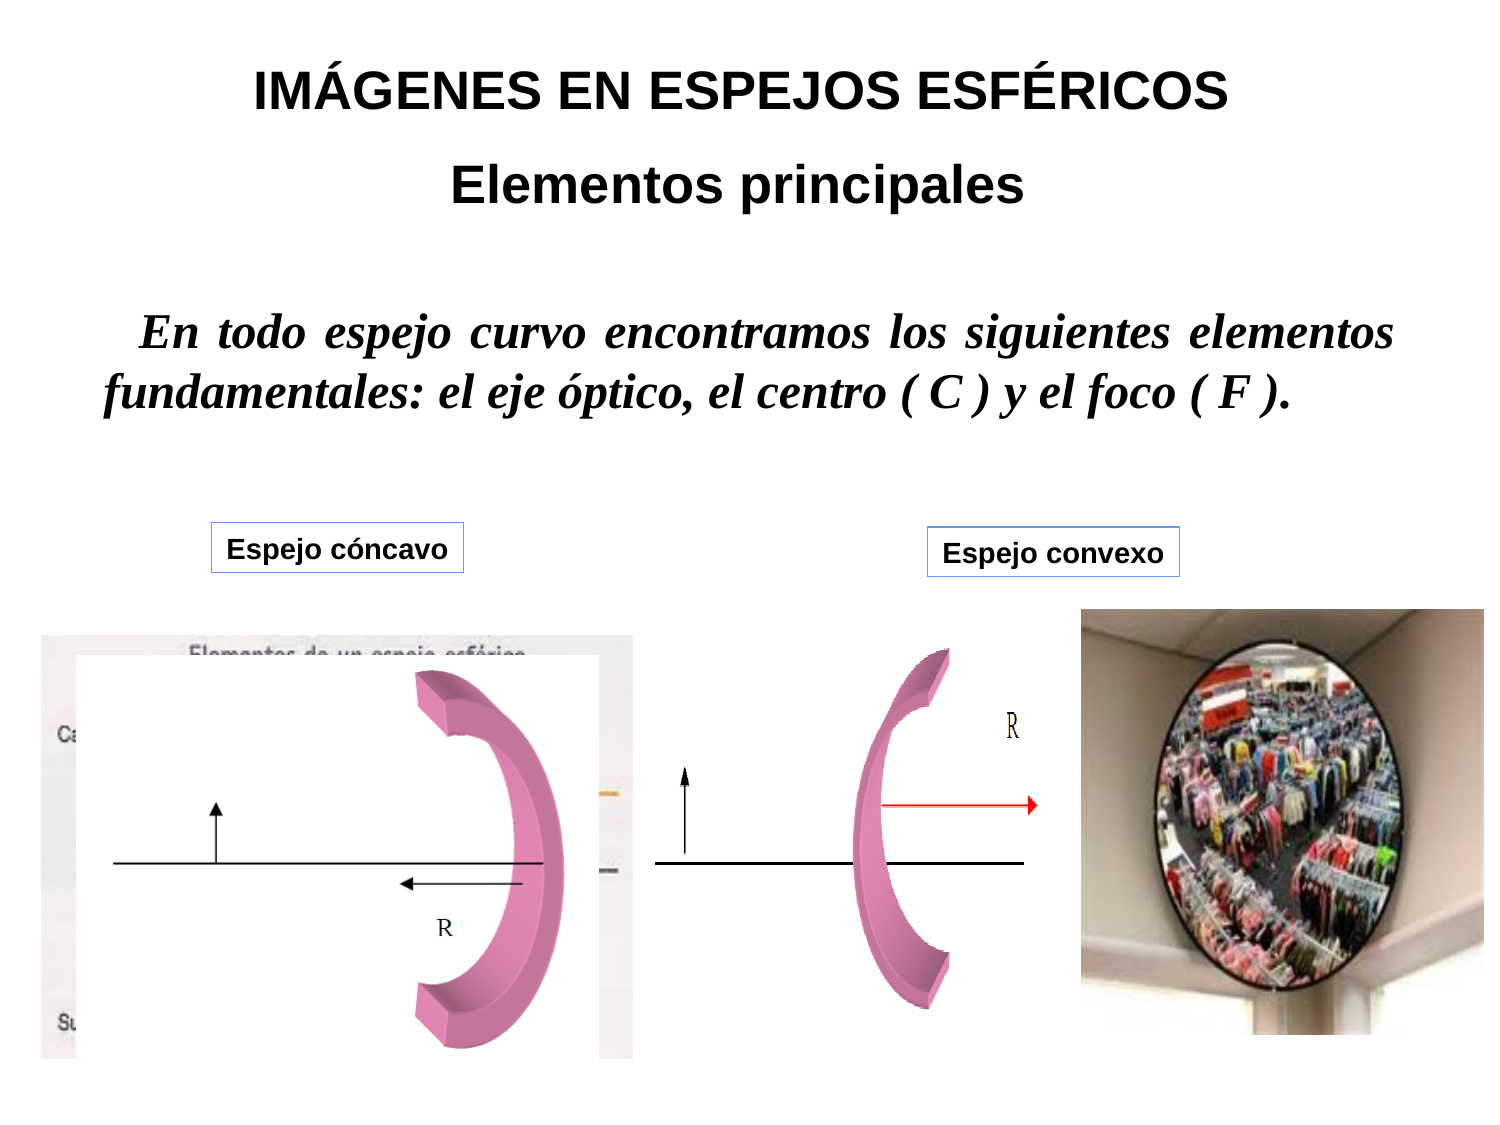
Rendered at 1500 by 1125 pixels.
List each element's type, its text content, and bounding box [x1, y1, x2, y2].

text_box En todo espejo curvo encontramos los siguientes elementos fundamentales: el eje óptico, el centro ( C ) y el foco ( F ). [88, 290, 1411, 504]
text_box Espejo cóncavo [211, 522, 464, 573]
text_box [633, 609, 1485, 1059]
text_box IMÁGENES EN ESPEJOS ESFÉRICOS Elementos principales [29, 44, 1471, 232]
picture [40, 635, 633, 1064]
text_box Espejo convexo [927, 527, 1180, 577]
